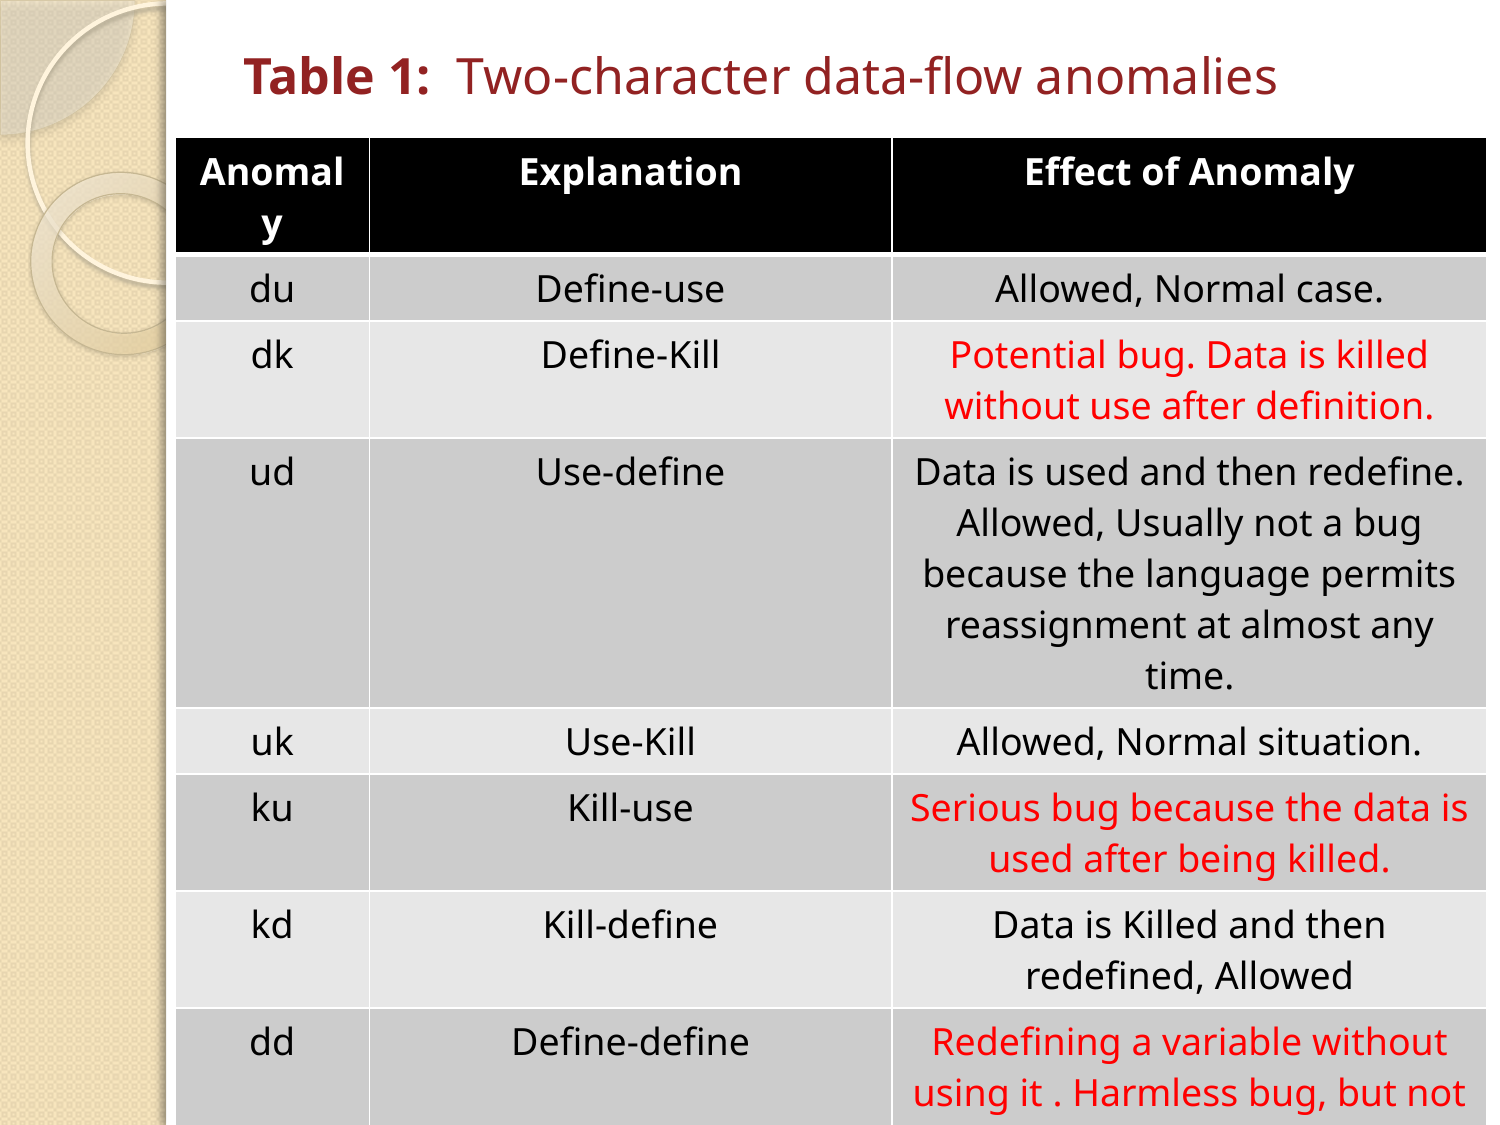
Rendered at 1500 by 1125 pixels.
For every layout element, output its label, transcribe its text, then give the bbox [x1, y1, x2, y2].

table_header Anomaly [176, 138, 369, 252]
table_cell uk [176, 709, 369, 773]
table_cell Serious bug because the data is used after being killed. [893, 775, 1486, 890]
table_cell ku [176, 775, 369, 890]
table_cell Define-Kill [370, 322, 891, 437]
table_cell kd [176, 892, 369, 1007]
table_cell Kill-define [370, 892, 891, 1007]
table_cell Use-define [370, 439, 891, 707]
table_header Effect of Anomaly [893, 138, 1486, 252]
table_cell Allowed, Normal situation. [893, 709, 1486, 773]
table_cell Potential bug. Data is killed without use after definition. [893, 322, 1486, 437]
table_cell Data is used and then redefine. Allowed, Usually not a bug because the language permits reassignment at almost any time. [893, 439, 1486, 707]
text_box Table 1: Two-character data-flow anomalies [184, 37, 1338, 113]
table_cell Use-Kill [370, 709, 891, 773]
table_cell Redefining a variable without using it . Harmless bug, but not allowed. [893, 1009, 1486, 1125]
table_cell Define-use [370, 257, 891, 320]
table_header Explanation [370, 138, 891, 252]
table_cell Allowed, Normal case. [893, 257, 1486, 320]
table_cell Kill-use [370, 775, 891, 890]
table_cell dk [176, 322, 369, 437]
table_cell dd [176, 1009, 369, 1125]
table_cell ud [176, 439, 369, 707]
table_cell du [176, 257, 369, 320]
table_cell Data is Killed and then redefined, Allowed [893, 892, 1486, 1007]
table_cell Define-define [370, 1009, 891, 1125]
